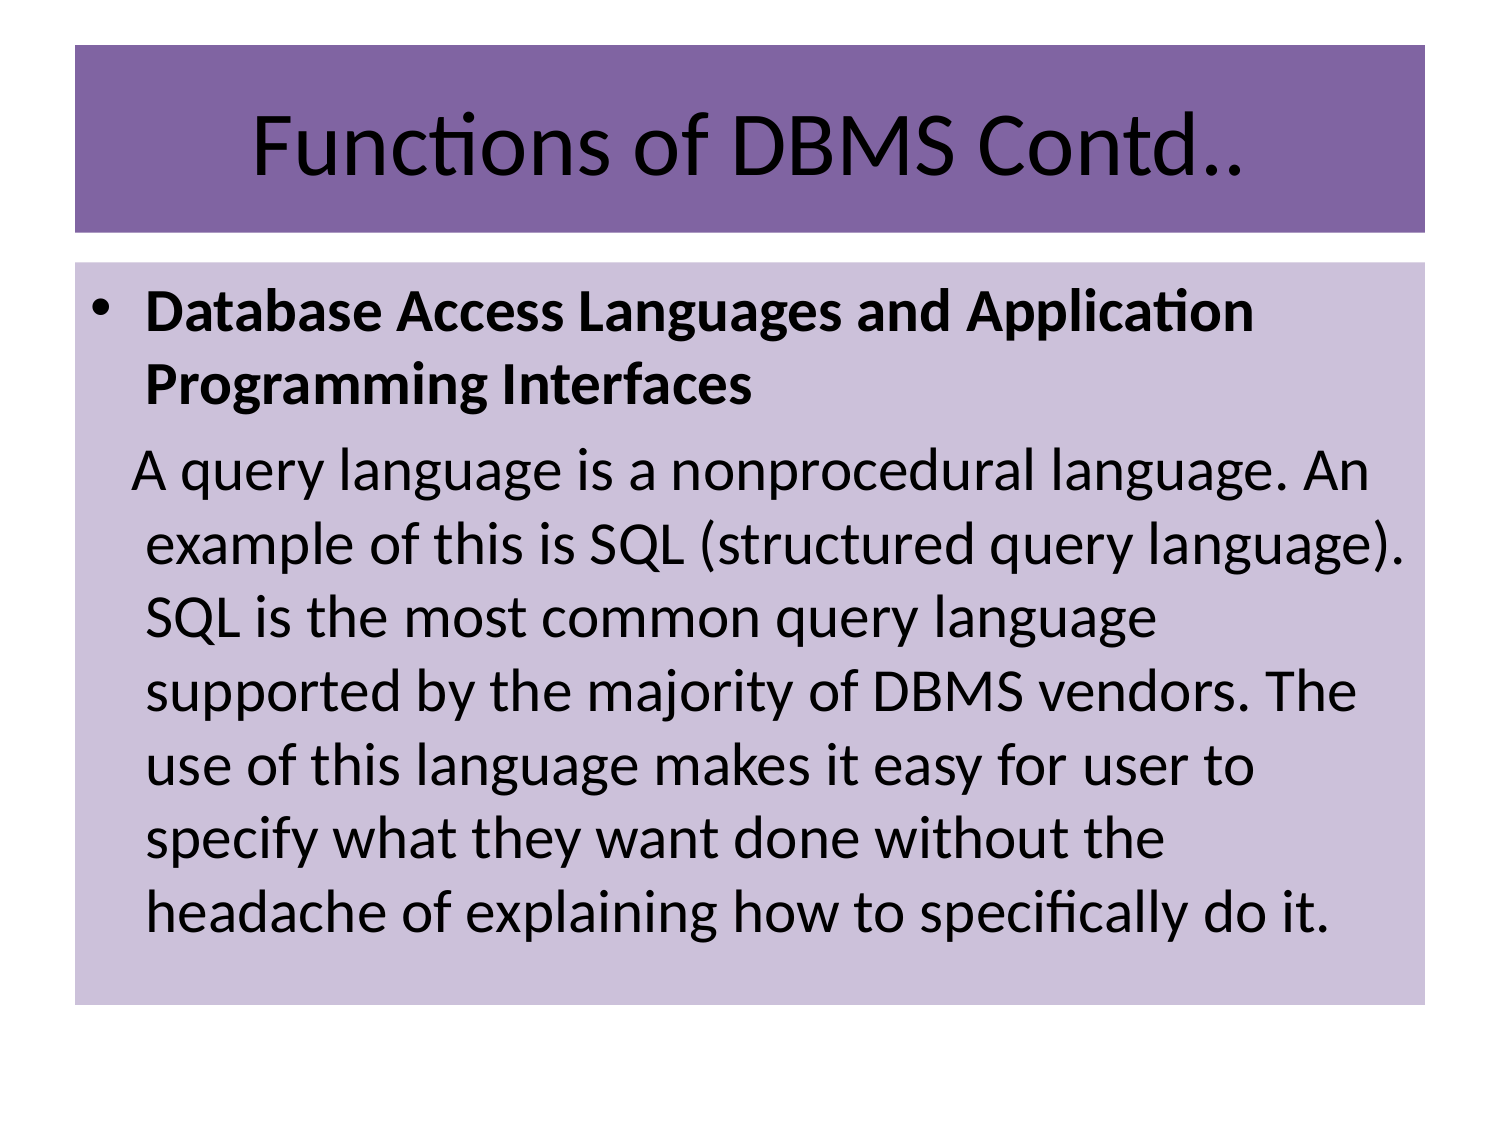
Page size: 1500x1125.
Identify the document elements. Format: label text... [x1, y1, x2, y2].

title Functions of DBMS Contd.. [75, 45, 1425, 233]
list Database Access Languages and Application Programming Interfaces A query language is a nonprocedural language. An example of this is SQL (structured query language). SQL is the most common query language supported by the majority of DBMS vendors. The use of this language makes it easy for user to specify what they want done without the headache of explaining how to specifically do it. [75, 262, 1425, 1005]
